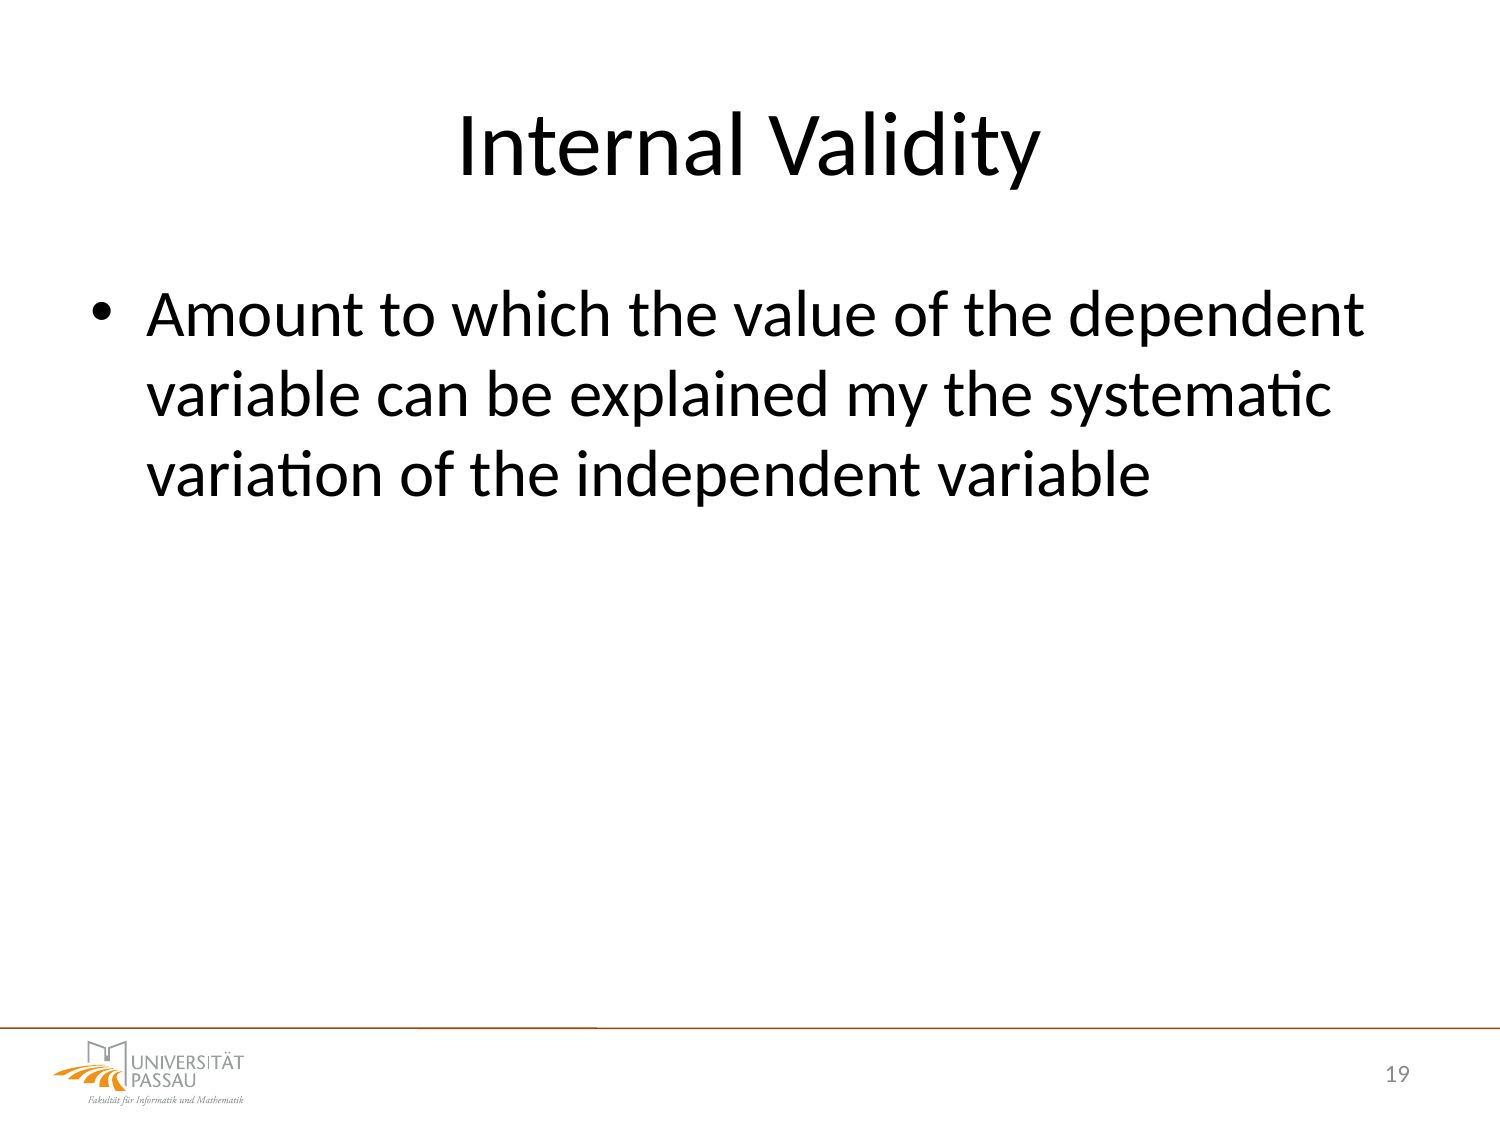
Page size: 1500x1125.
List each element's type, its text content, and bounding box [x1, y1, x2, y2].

list Amount to which the value of the dependent variable can be explained my the systematic variation of the independent variable [75, 262, 1425, 1005]
slide_number 19 [1289, 1042, 1425, 1103]
title Internal Validity [75, 45, 1425, 233]
